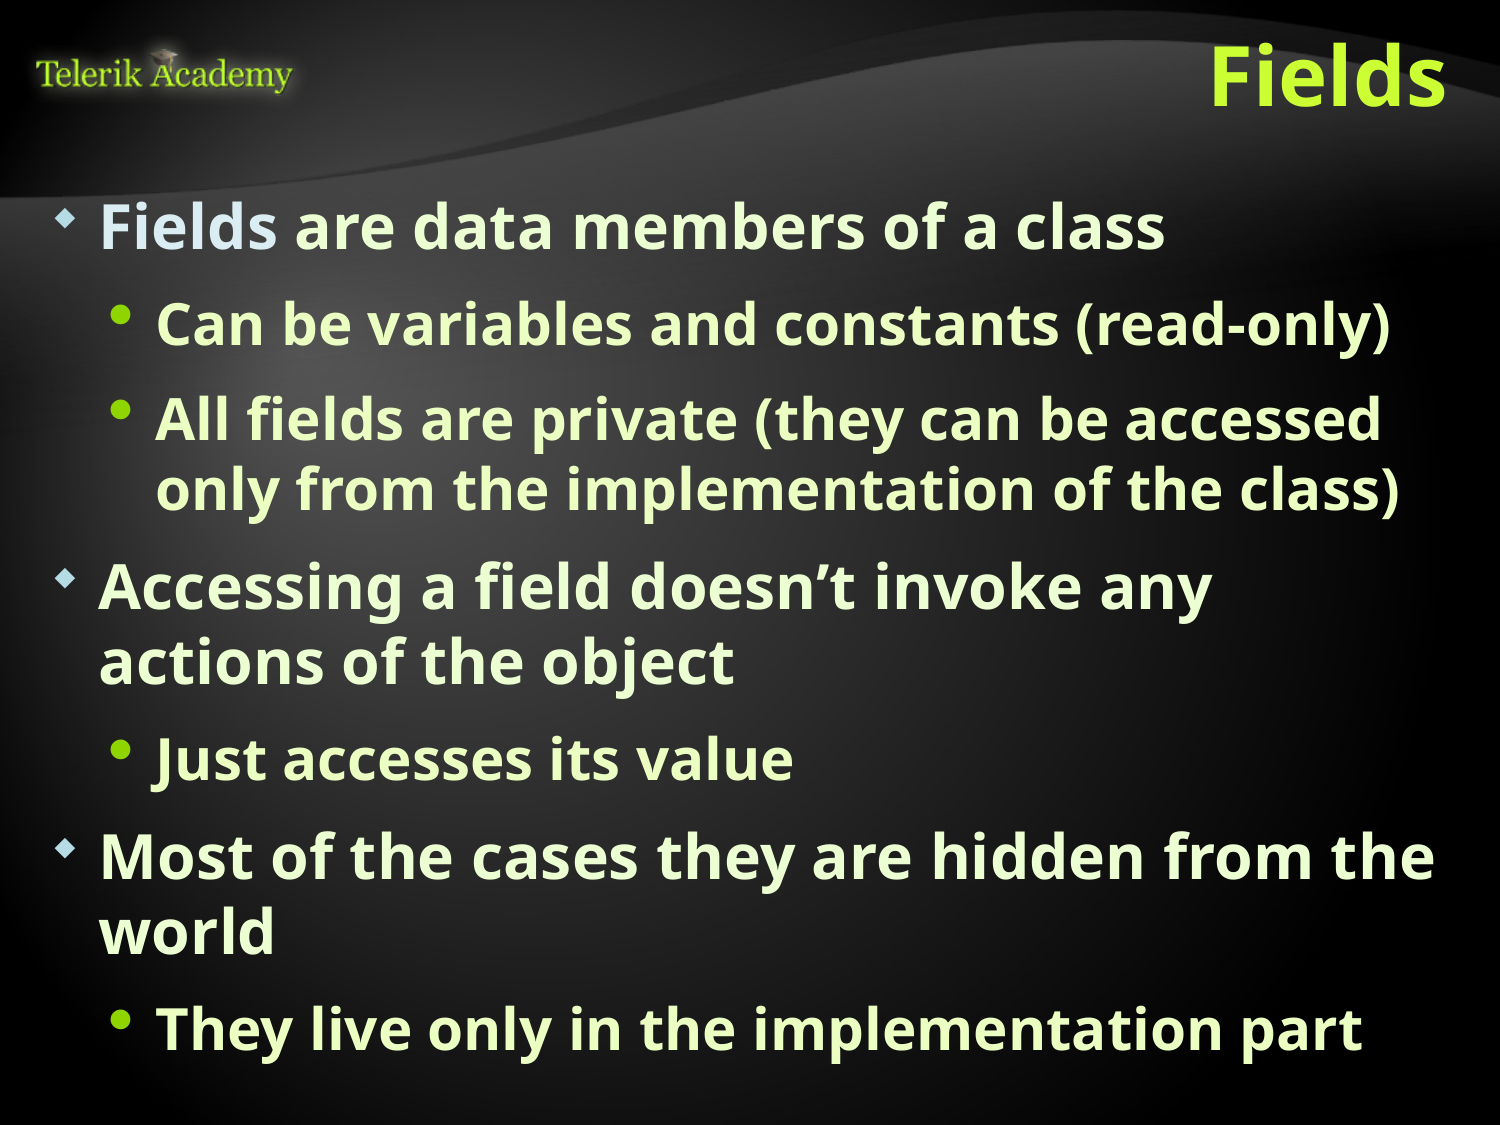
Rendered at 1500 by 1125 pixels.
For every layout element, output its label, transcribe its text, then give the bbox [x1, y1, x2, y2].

picture [0, 0, 1500, 1125]
list Fields are data members of a class Can be variables and constants (read-only) All fields are private (they can be accessed only from the implementation of the class) Accessing a field doesn’t invoke any actions of the object Just accesses its value Most of the cases they are hidden from the world They live only in the implementation part [37, 179, 1463, 996]
title Fields [300, 12, 1463, 150]
